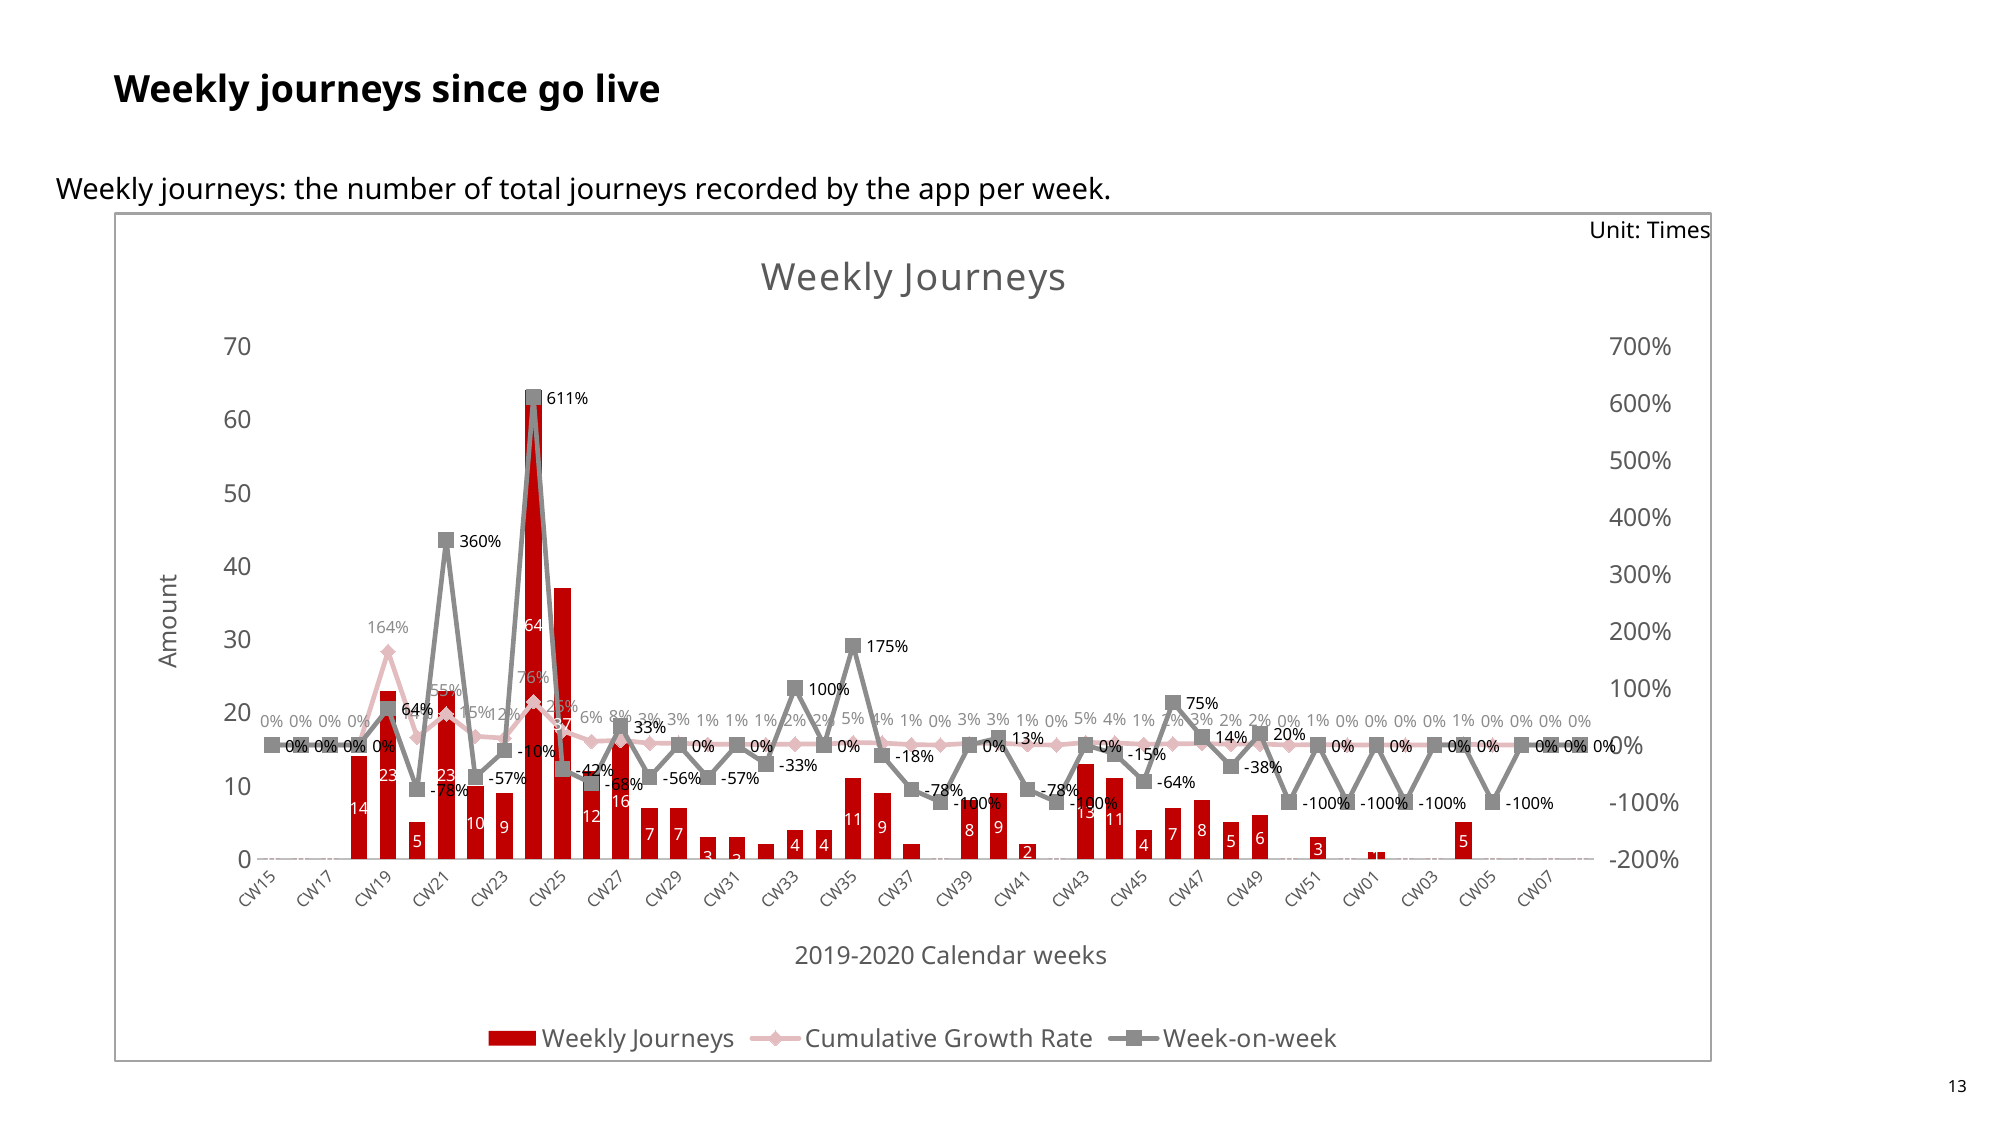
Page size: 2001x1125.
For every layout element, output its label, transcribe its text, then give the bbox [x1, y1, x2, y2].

title Weekly journeys since go live [114, 60, 1975, 161]
chart [114, 212, 1713, 1063]
text_box Weekly journeys: the number of total journeys recorded by the app per week. [55, 166, 1113, 205]
